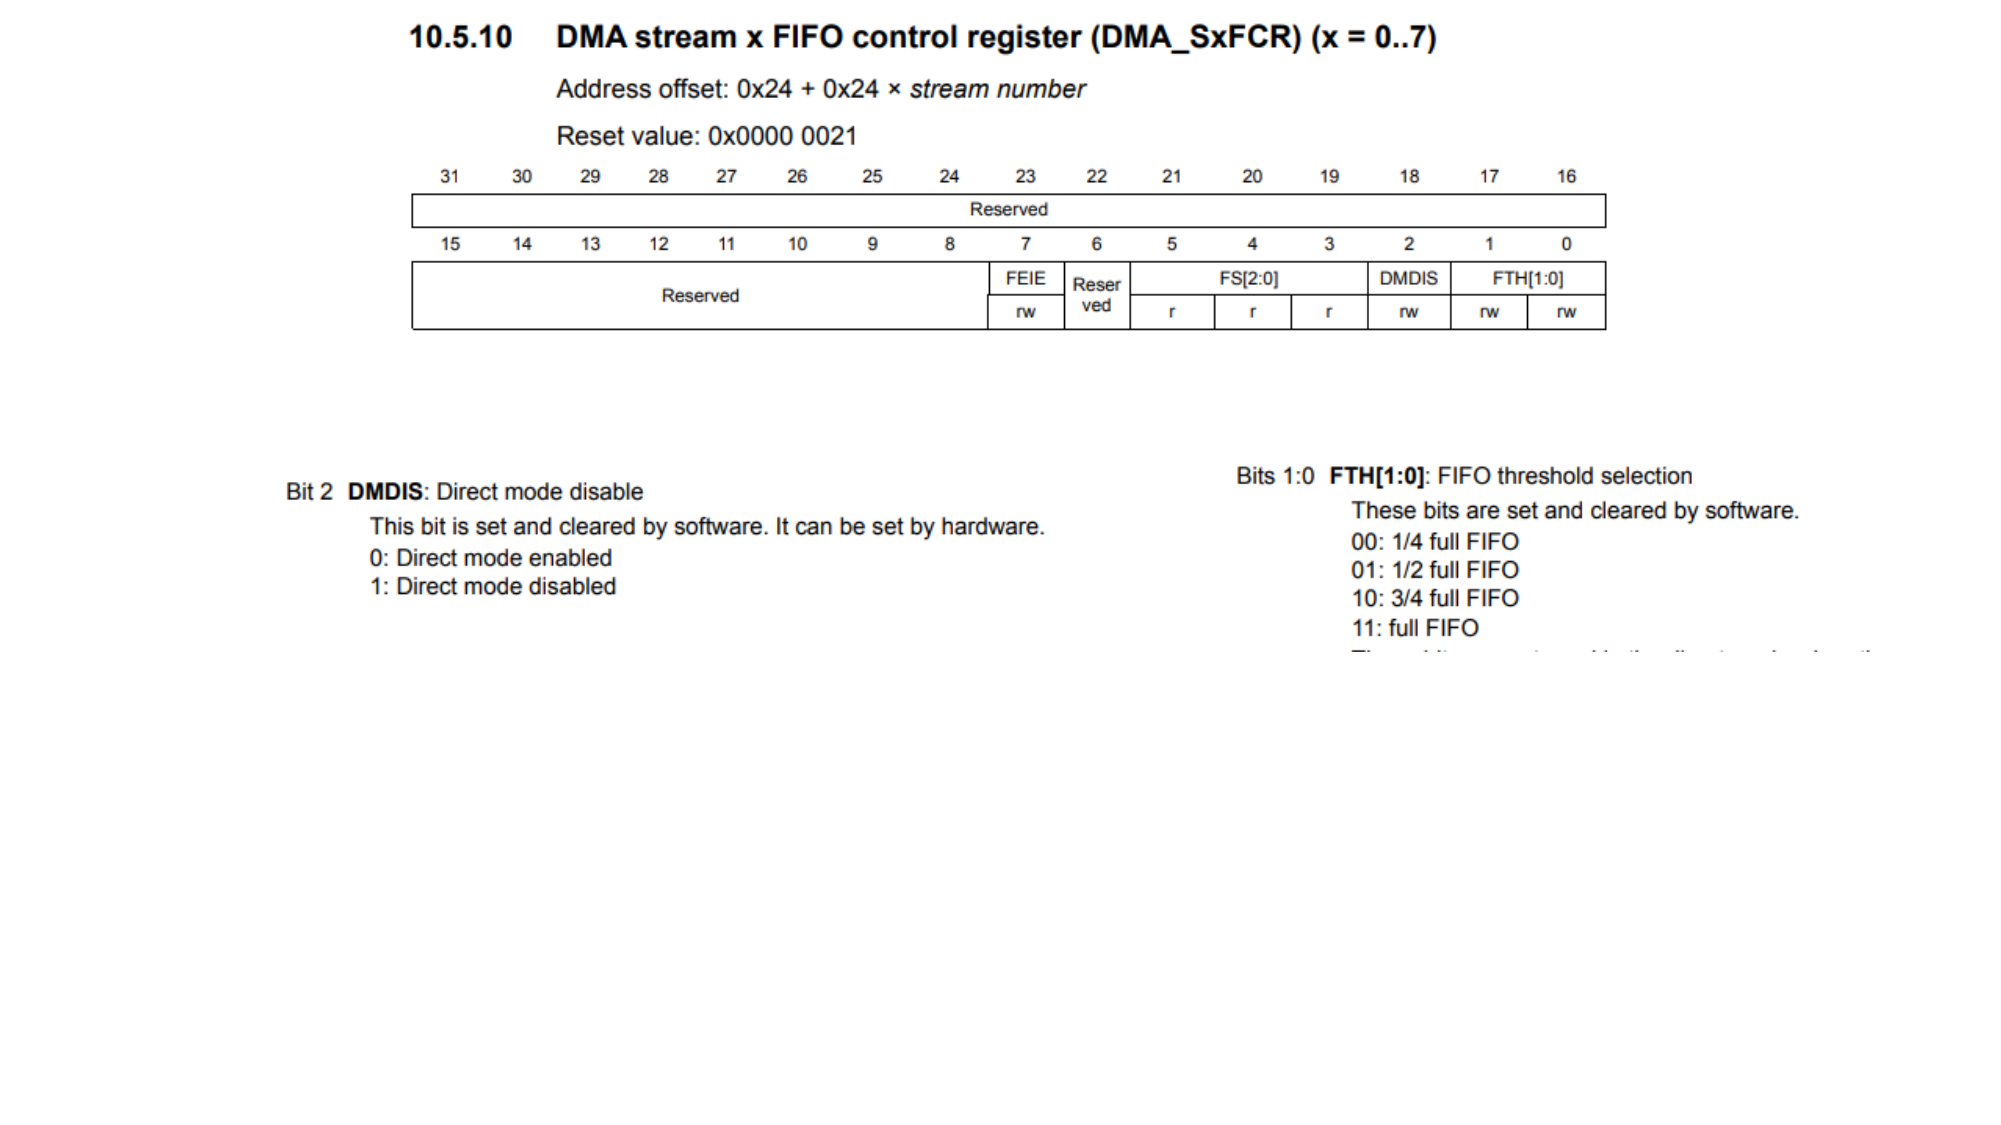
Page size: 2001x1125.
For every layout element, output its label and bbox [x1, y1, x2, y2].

picture [278, 470, 1094, 604]
picture [357, 0, 1624, 332]
picture [1230, 459, 1886, 652]
